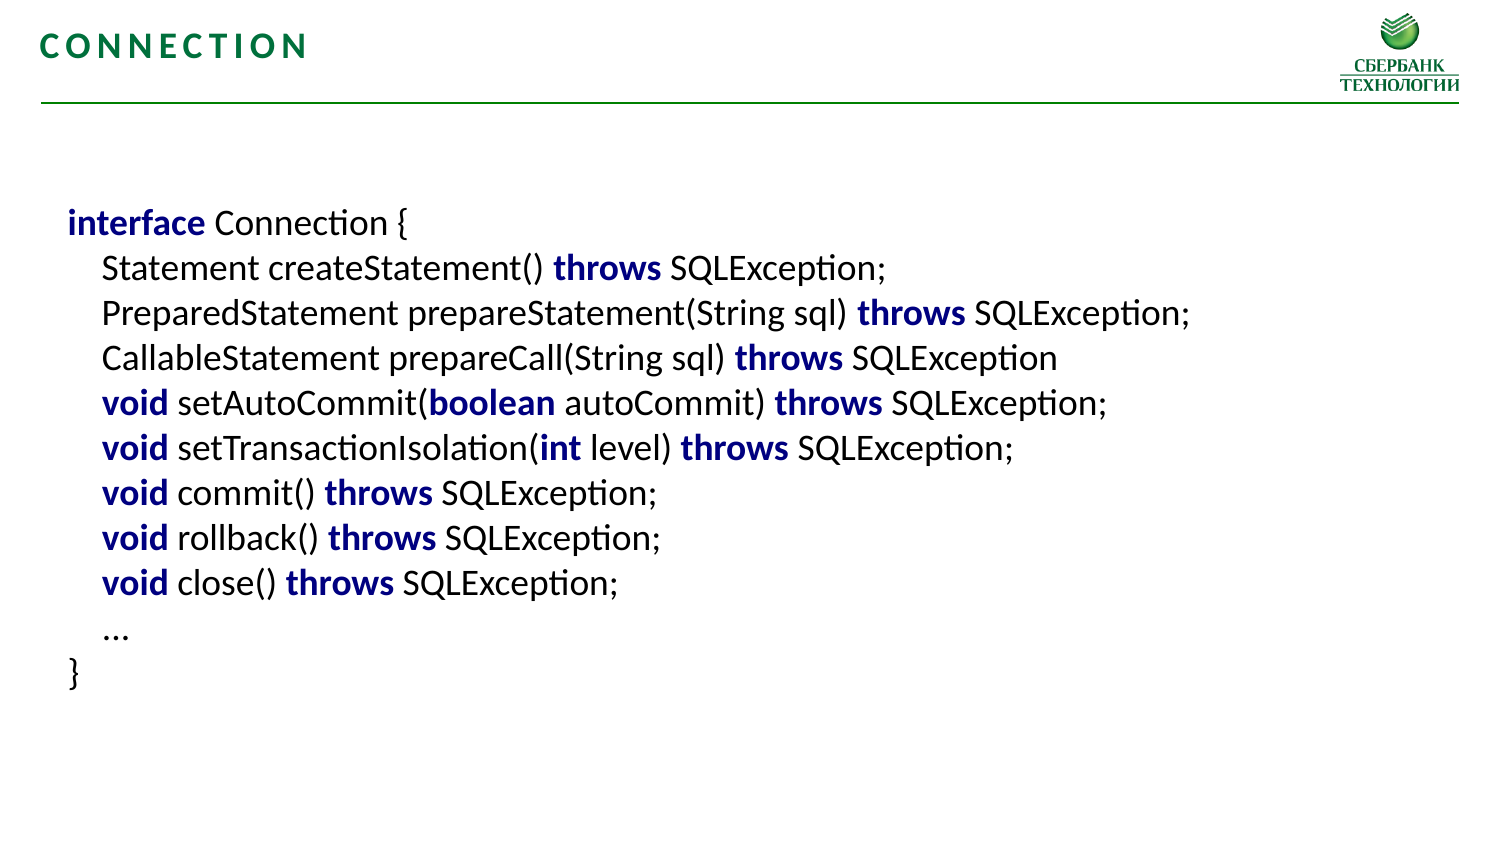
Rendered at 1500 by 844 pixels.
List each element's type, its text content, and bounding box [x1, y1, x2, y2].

text_box interface Connection { Statement createStatement() throws SQLException; PreparedStatement prepareStatement(String sql) throws SQLException; CallableStatement prepareCall(String sql) throws SQLException void setAutoCommit(boolean autoCommit) throws SQLException; void setTransactionIsolation(int level) throws SQLException; void commit() throws SQLException; void rollback() throws SQLException; void close() throws SQLException; ... } [53, 190, 1376, 701]
list Connection [39, 13, 1115, 67]
picture [1340, 13, 1459, 91]
